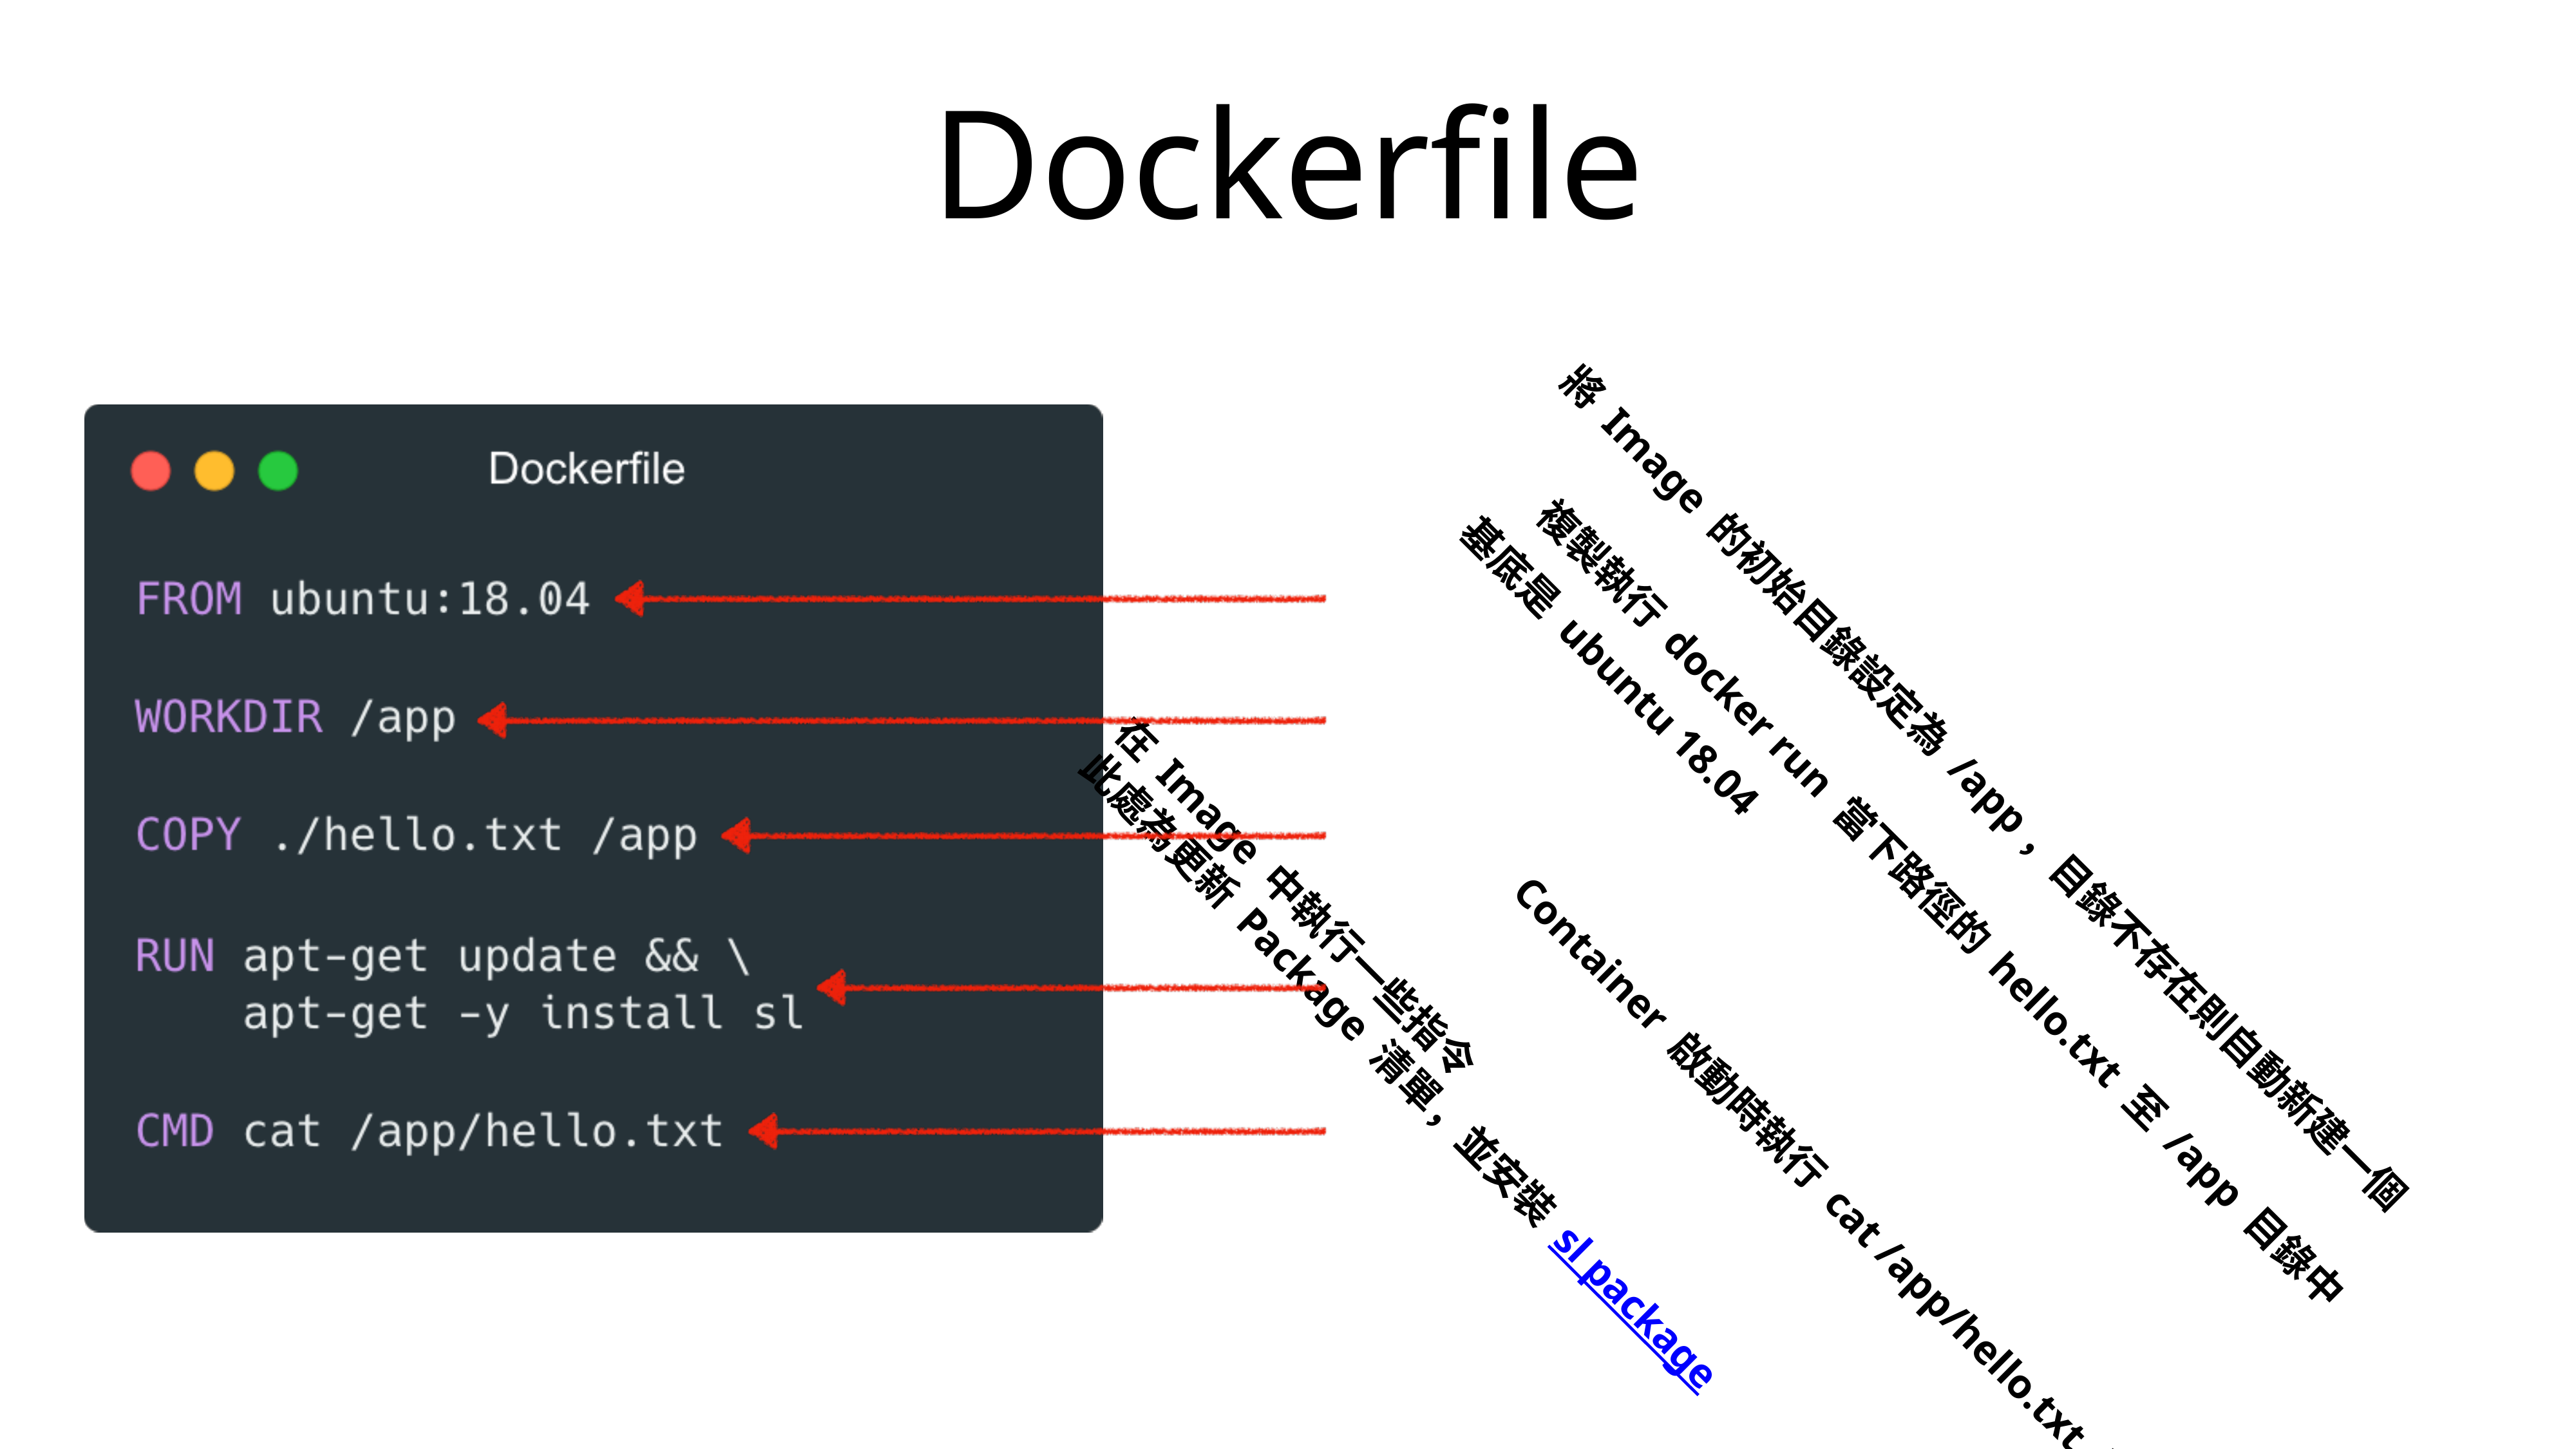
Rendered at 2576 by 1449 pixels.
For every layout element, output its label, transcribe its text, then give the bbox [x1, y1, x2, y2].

picture [84, 404, 1103, 1233]
title Dockerfile [178, 37, 2398, 279]
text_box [472, 580, 2052, 1265]
